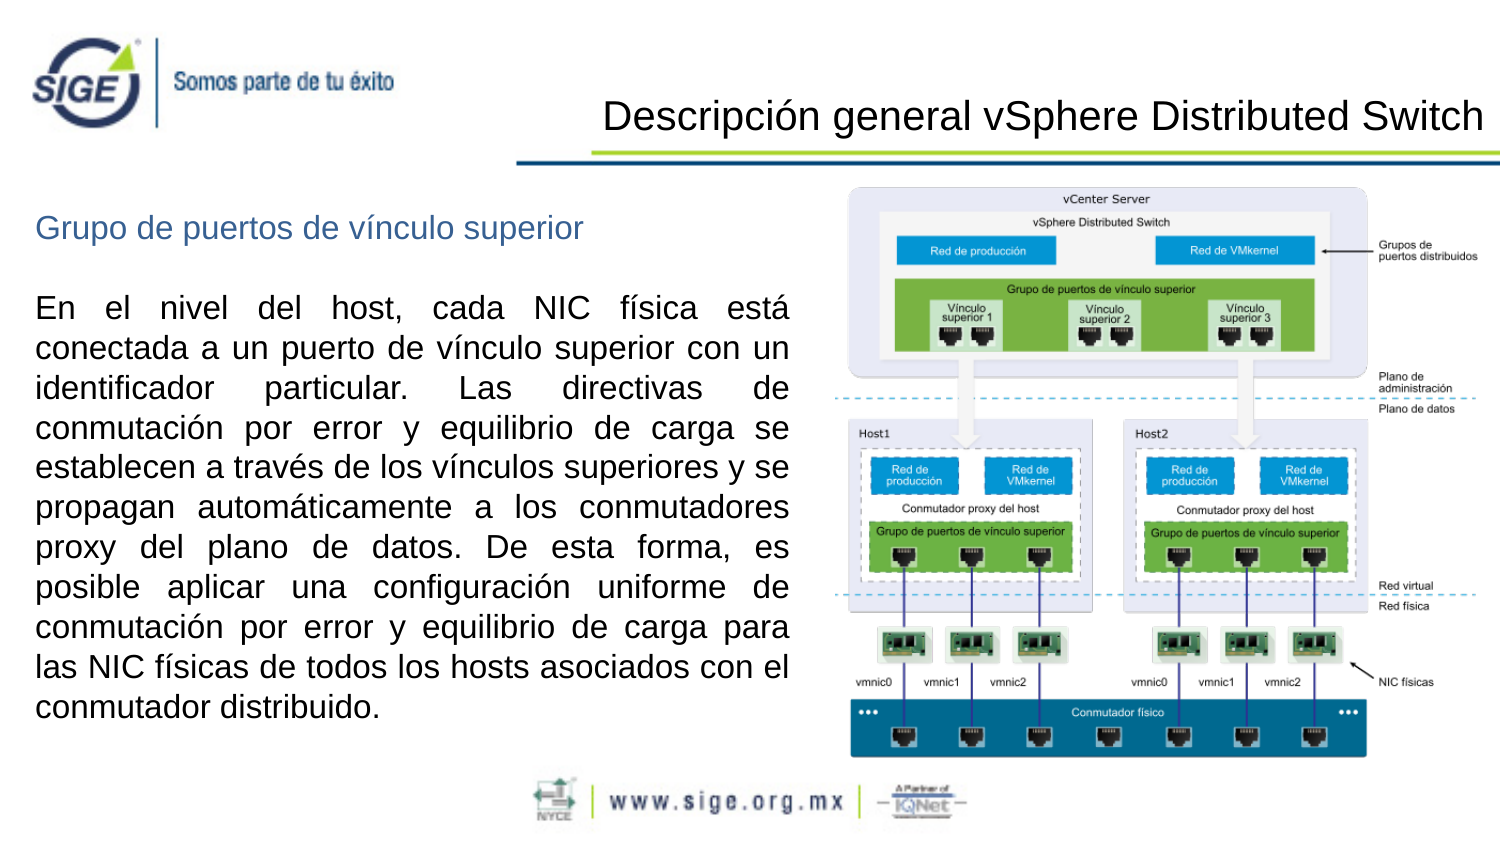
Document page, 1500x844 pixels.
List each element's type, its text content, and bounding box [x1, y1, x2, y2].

text_box Grupo de puertos de vínculo superior En el nivel del host, cada NIC física está conectada a un puerto de vínculo superior con un identificador particular. Las directivas de conmutación por error y equilibrio de carga se establecen a través de los vínculos superiores y se propagan automáticamente a los conmutadores proxy del plano de datos. De esta forma, es posible aplicar una configuración uniforme de conmutación por error y equilibrio de carga para las NIC físicas de todos los hosts asociados con el conmutador distribuido. [20, 198, 806, 733]
text_box Descripción general vSphere Distributed Switch [582, 81, 1500, 147]
picture [0, 0, 1500, 844]
